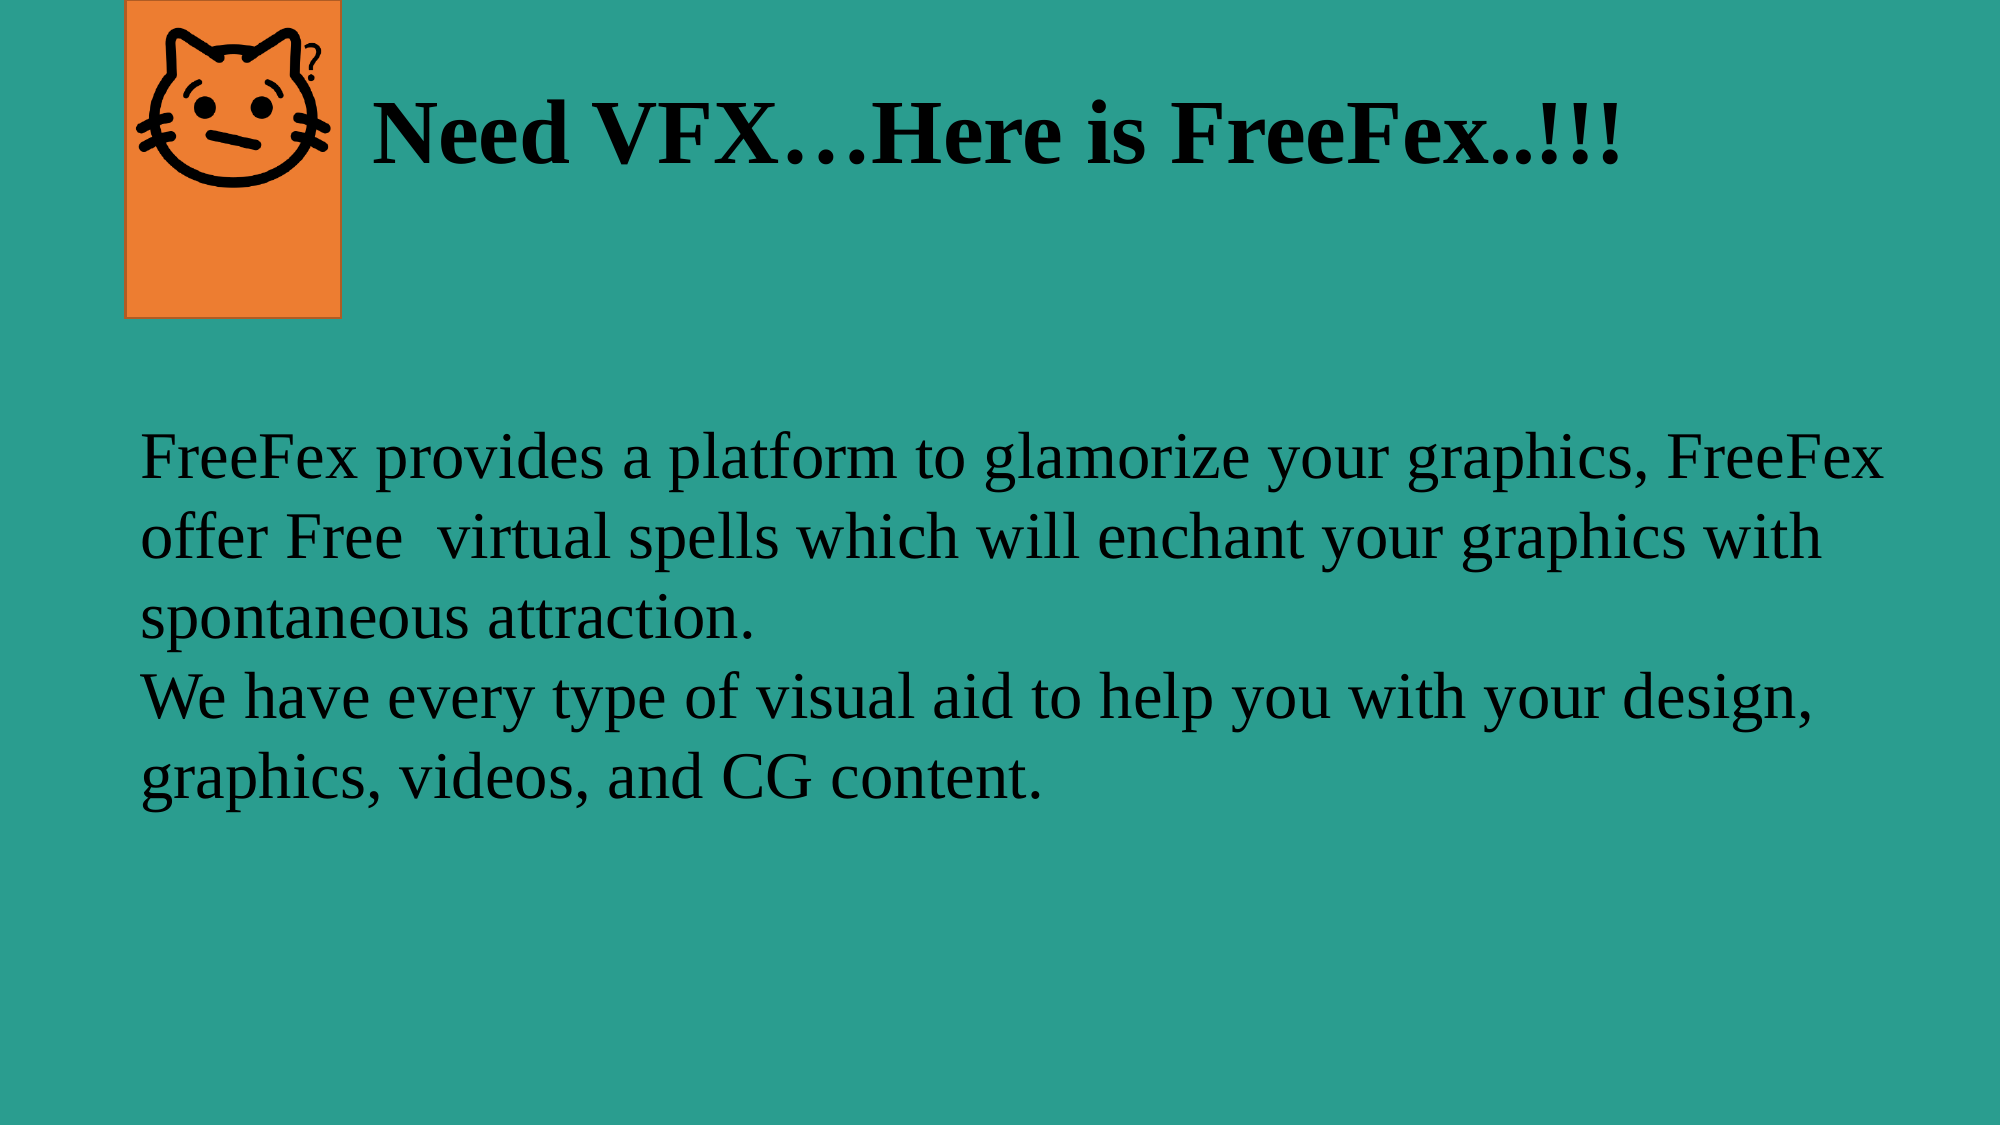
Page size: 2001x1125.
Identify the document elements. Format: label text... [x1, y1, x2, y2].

text_box FreeFex provides a platform to glamorize your graphics, FreeFex offer Free virtual spells which will enchant your graphics with spontaneous attraction. We have every type of visual aid to help you with your design, graphics, videos, and CG content. [125, 404, 1924, 819]
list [125, 0, 341, 216]
title Need VFX…Here is FreeFex..!!! [137, 59, 1863, 318]
text_box [124, 0, 342, 319]
